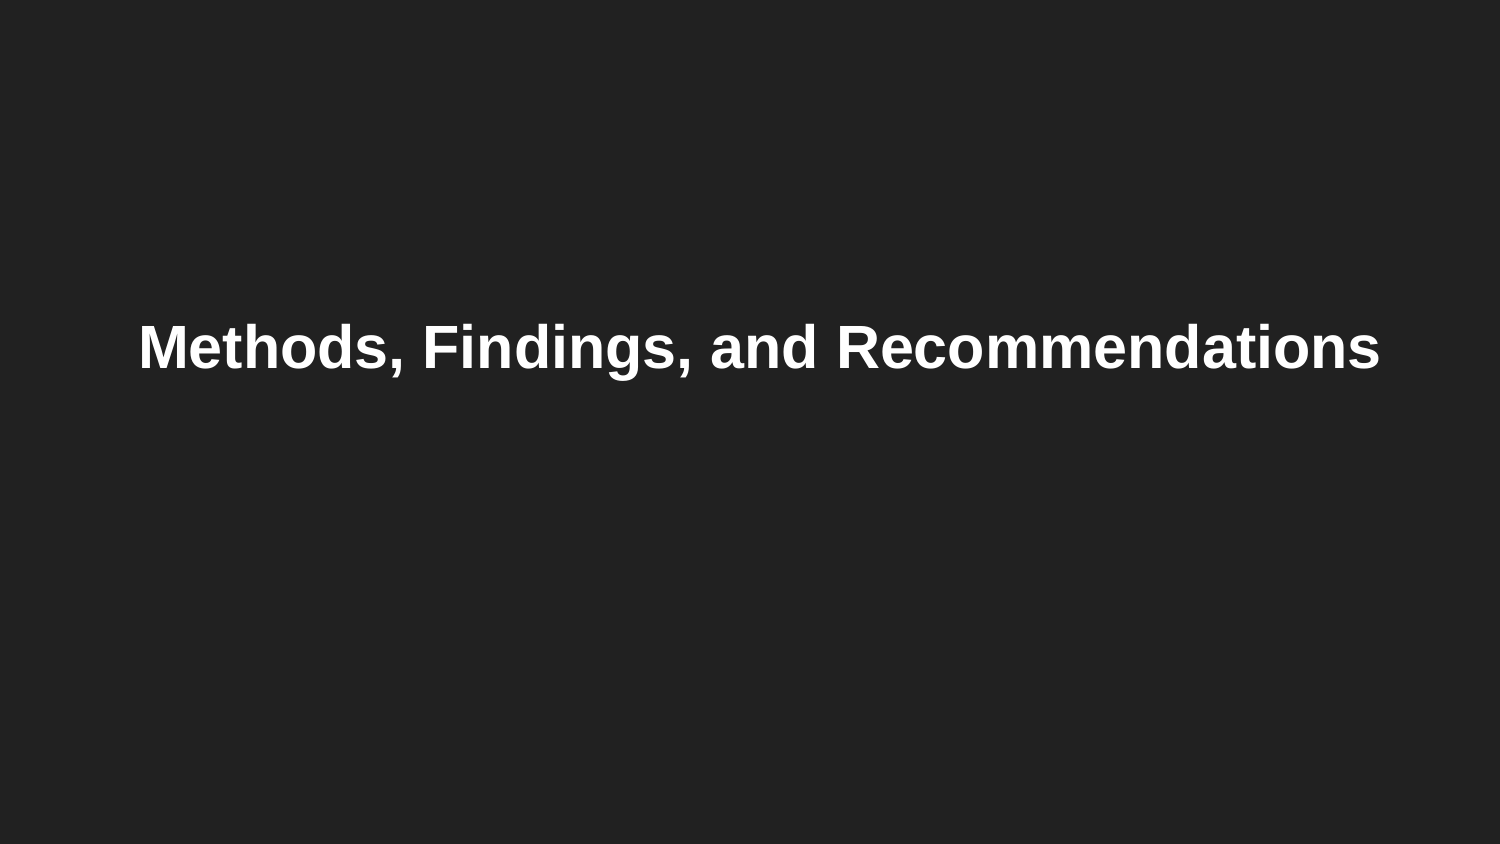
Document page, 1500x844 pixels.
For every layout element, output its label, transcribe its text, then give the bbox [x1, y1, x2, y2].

title Methods, Findings, and Recommendations [61, 281, 1460, 528]
